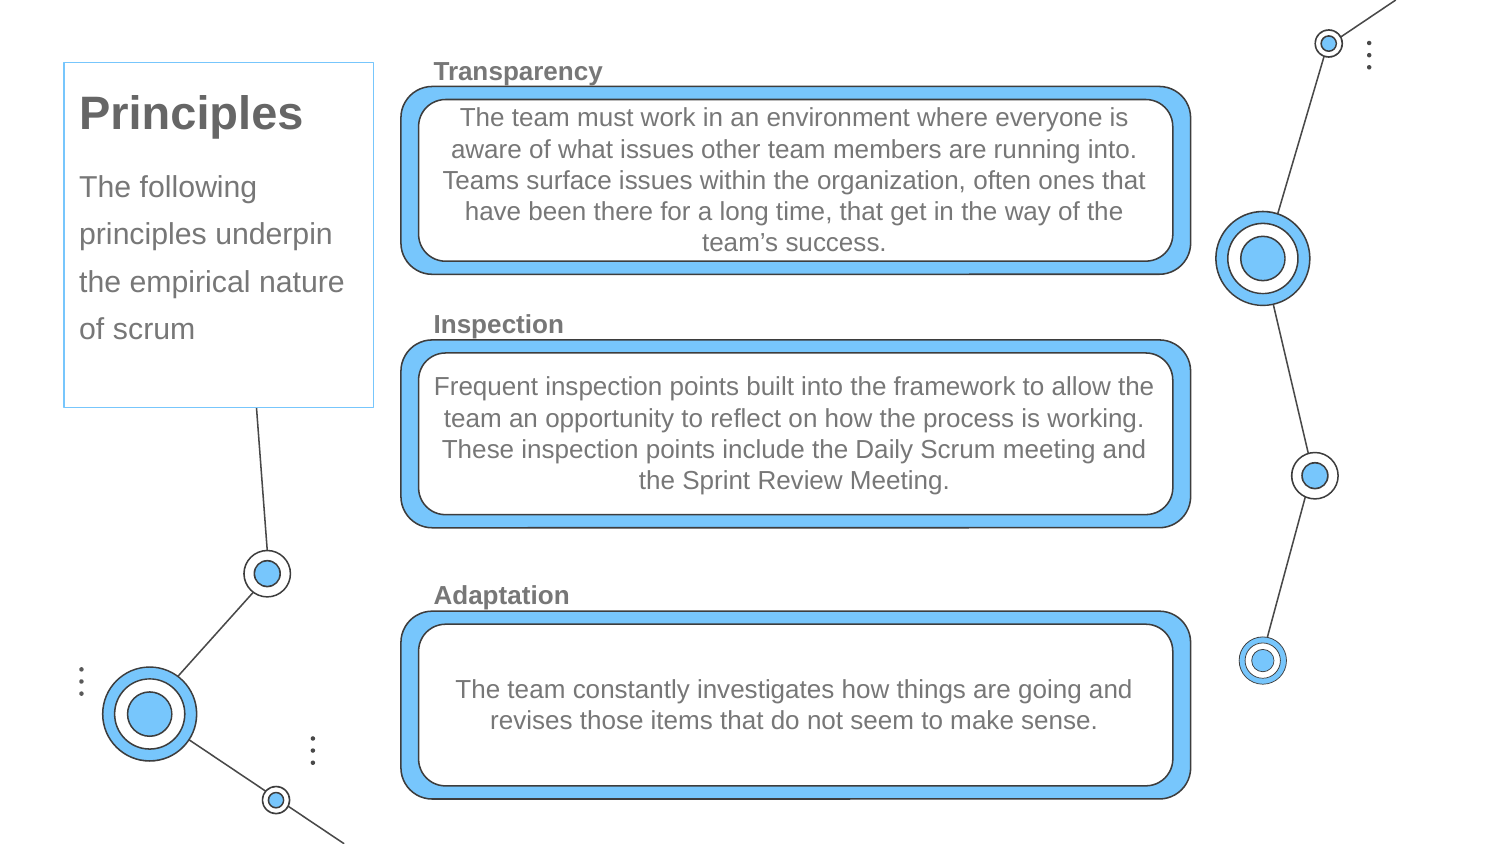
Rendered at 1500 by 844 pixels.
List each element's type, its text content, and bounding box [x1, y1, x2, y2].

text_box Inspection [418, 287, 1174, 338]
text_box Transparency [418, 34, 1174, 84]
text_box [400, 86, 1191, 275]
text_box Adaptation [418, 559, 1174, 609]
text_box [400, 339, 1191, 528]
text_box Principles The following principles underpin the empirical nature of scrum [64, 62, 374, 408]
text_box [400, 610, 1191, 800]
